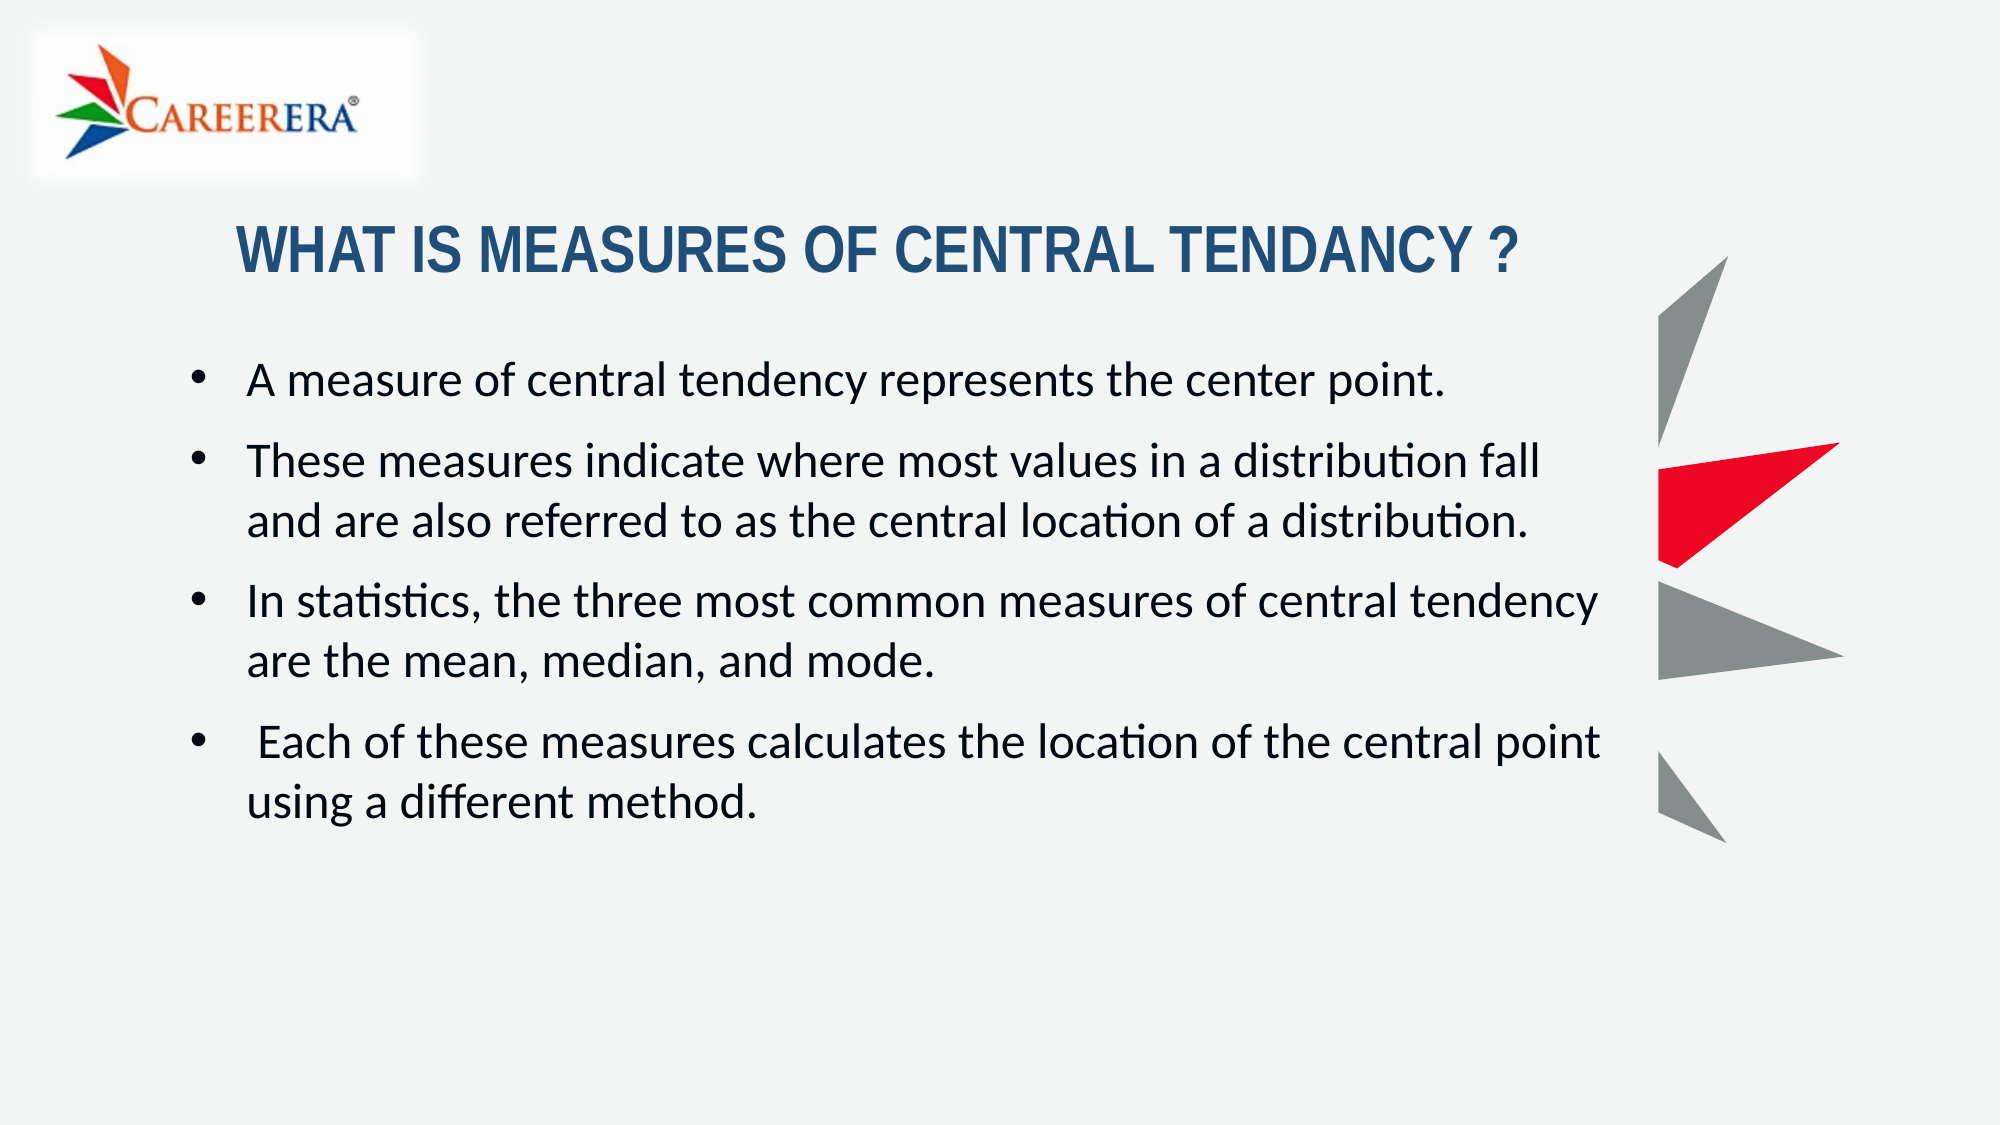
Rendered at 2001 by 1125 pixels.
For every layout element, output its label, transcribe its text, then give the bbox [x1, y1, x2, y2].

title WHAT IS MEASURES OF CENTRAL TENDANCY ? [137, 197, 1622, 305]
picture [13, 12, 437, 198]
list A measure of central tendency represents the center point. These measures indicate where most values in a distribution fall and are also referred to as the central location of a distribution. In statistics, the three most common measures of central tendency are the mean, median, and mode. Each of these measures calculates the location of the central point using a different method. [137, 316, 1622, 1020]
